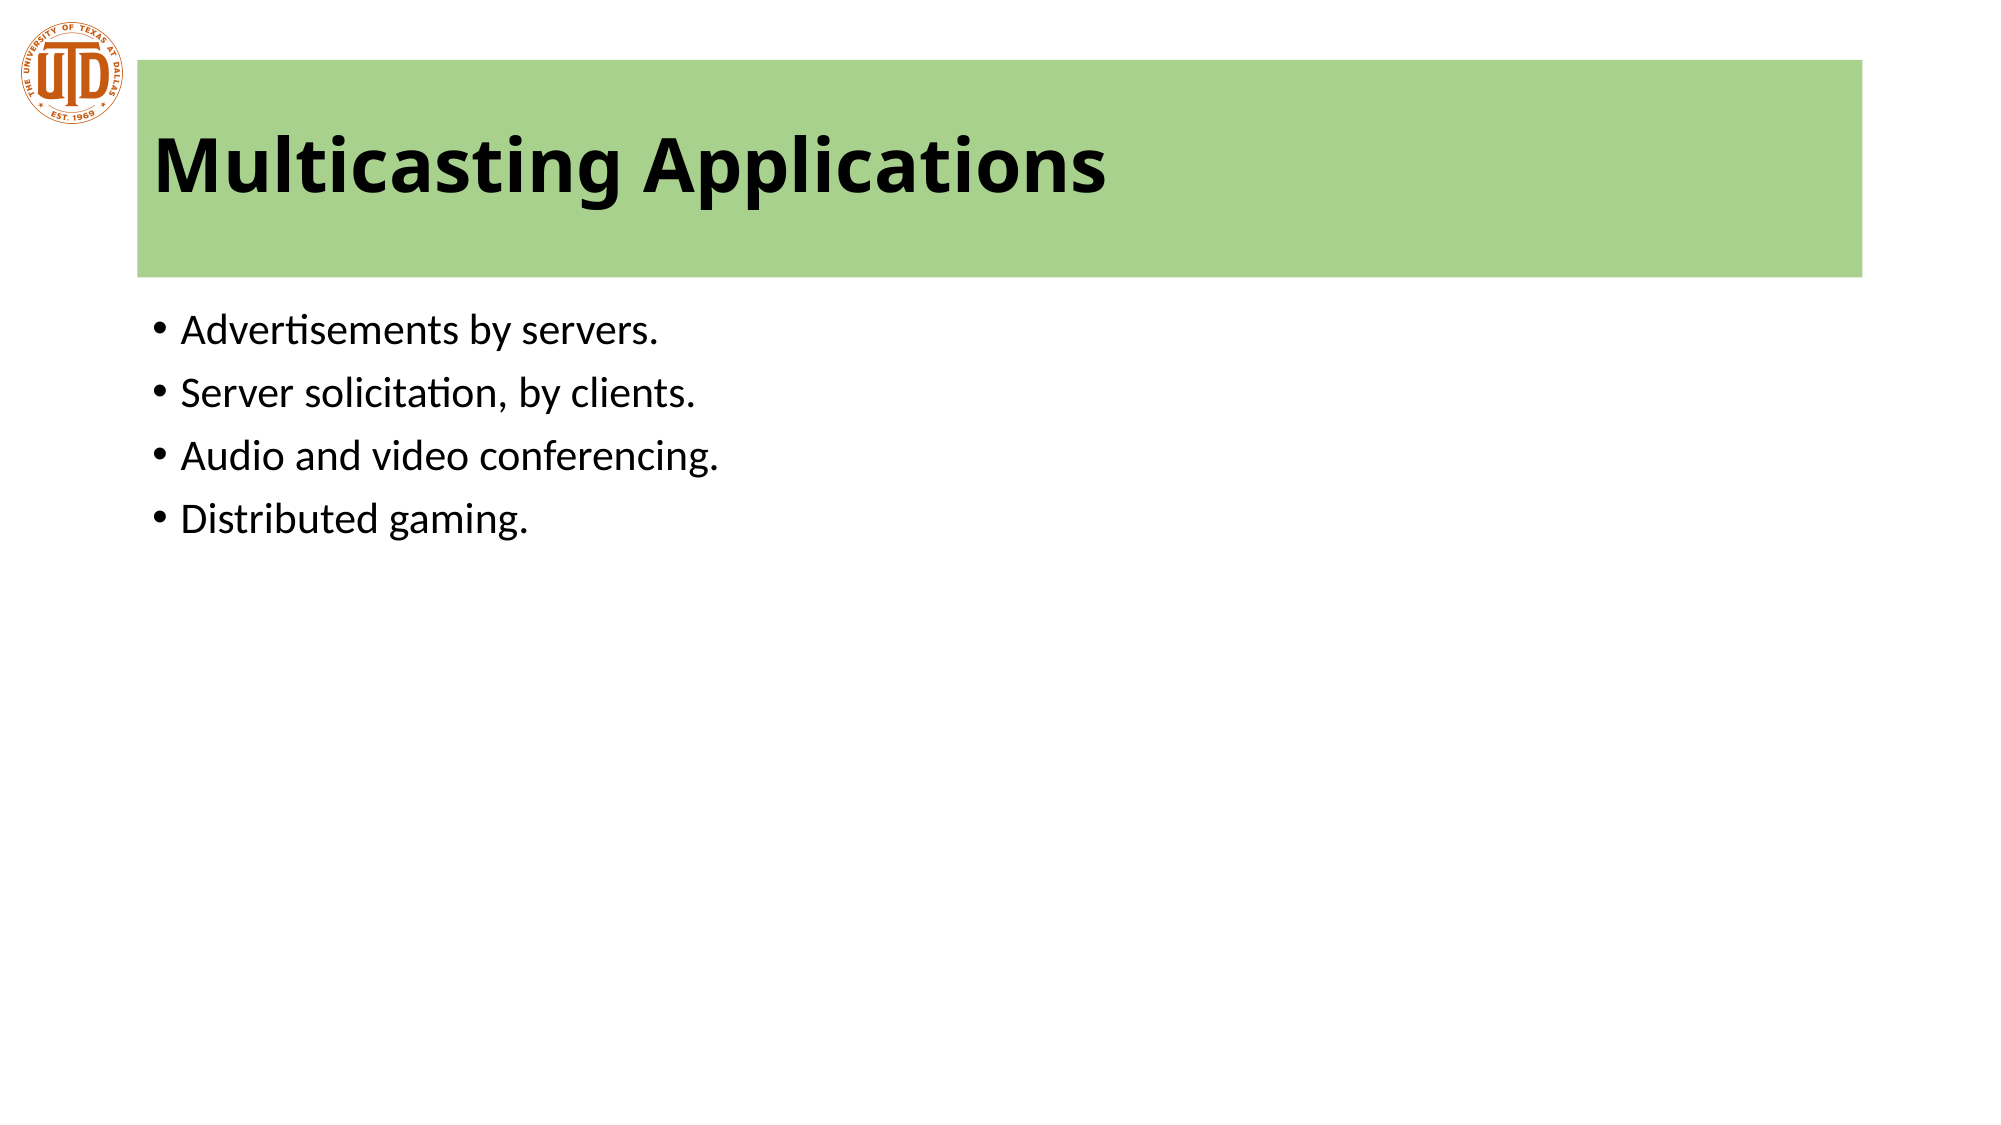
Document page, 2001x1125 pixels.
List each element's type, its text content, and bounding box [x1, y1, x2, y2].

list Advertisements by servers. Server solicitation, by clients. Audio and video conferencing. Distributed gaming. [137, 299, 1863, 1014]
picture [21, 22, 123, 124]
title Multicasting Applications [137, 59, 1863, 278]
